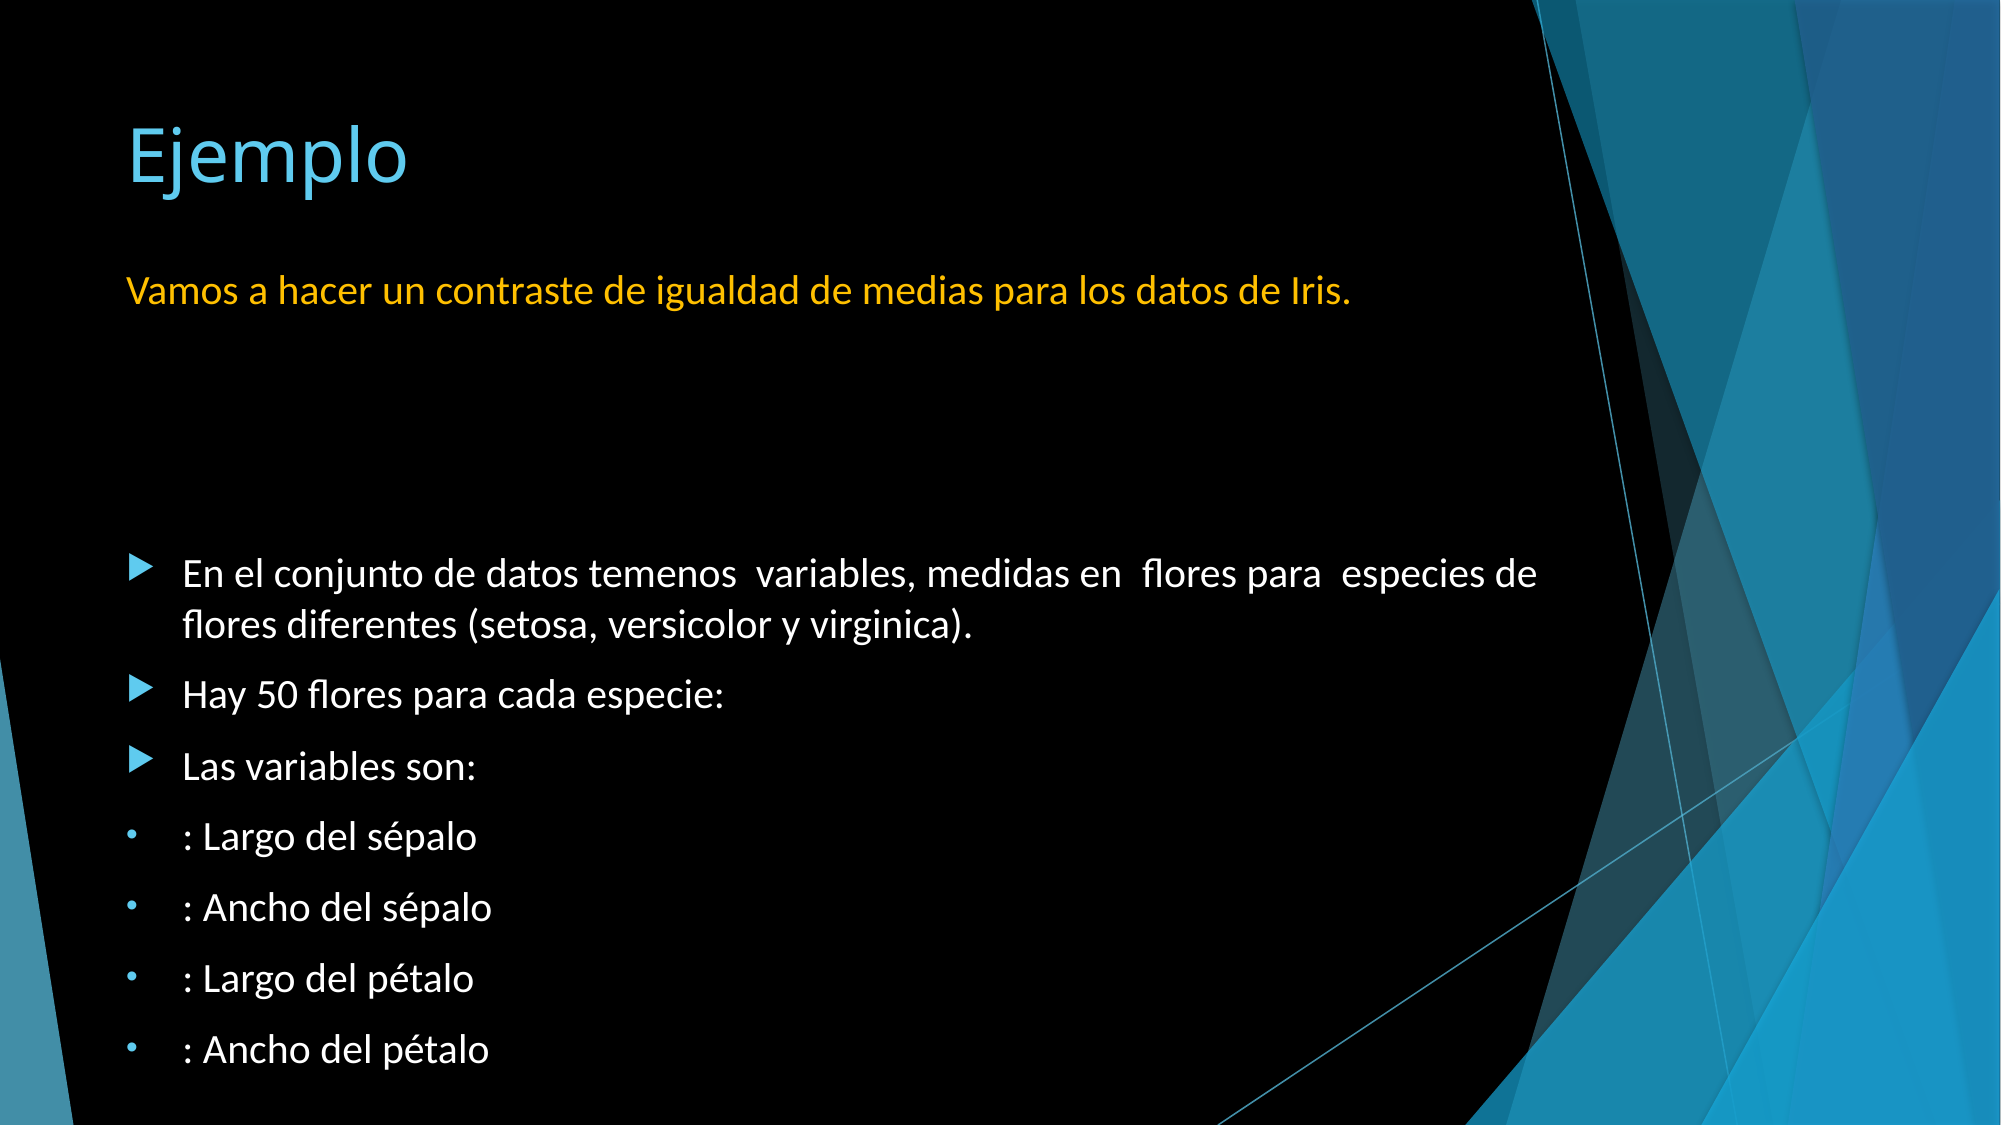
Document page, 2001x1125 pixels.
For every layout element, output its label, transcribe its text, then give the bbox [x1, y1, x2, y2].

title Ejemplo [111, 99, 1522, 248]
